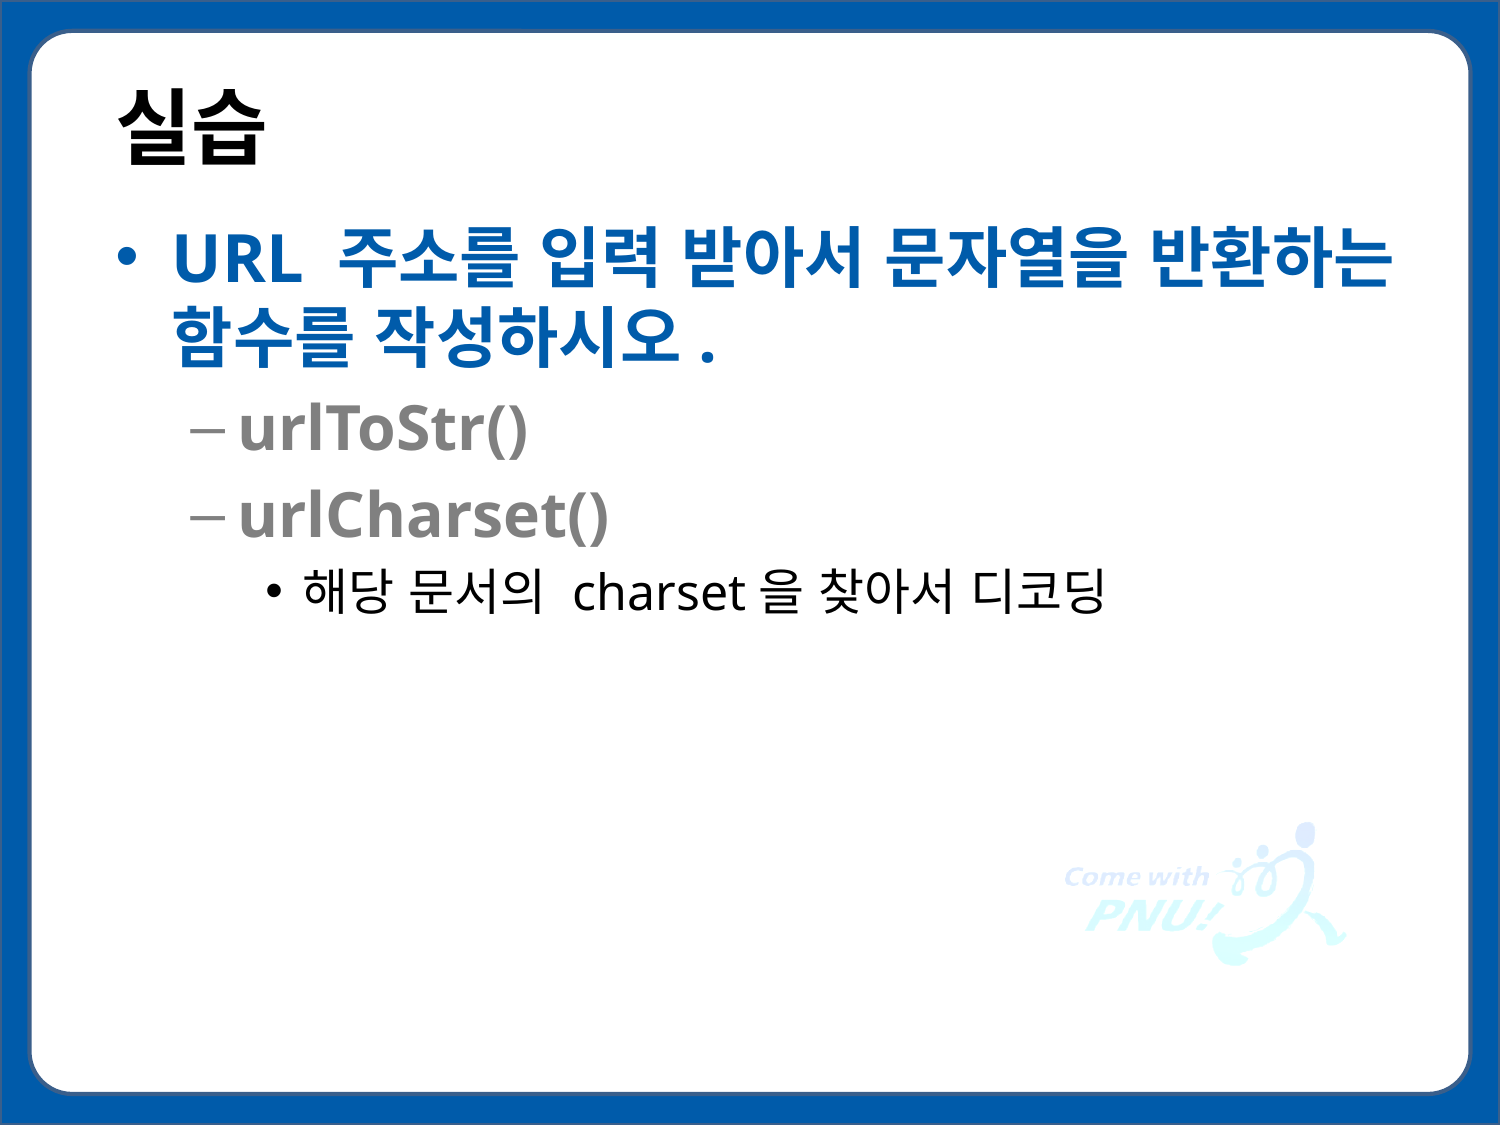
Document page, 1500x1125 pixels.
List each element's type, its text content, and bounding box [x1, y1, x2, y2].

list URL 주소를 입력 받아서 문자열을 반환하는 함수를 작성하시오. urlToStr() urlCharset() 해당 문서의 charset을 찾아서 디코딩 [100, 208, 1425, 1005]
title 실습 [100, 66, 1425, 185]
